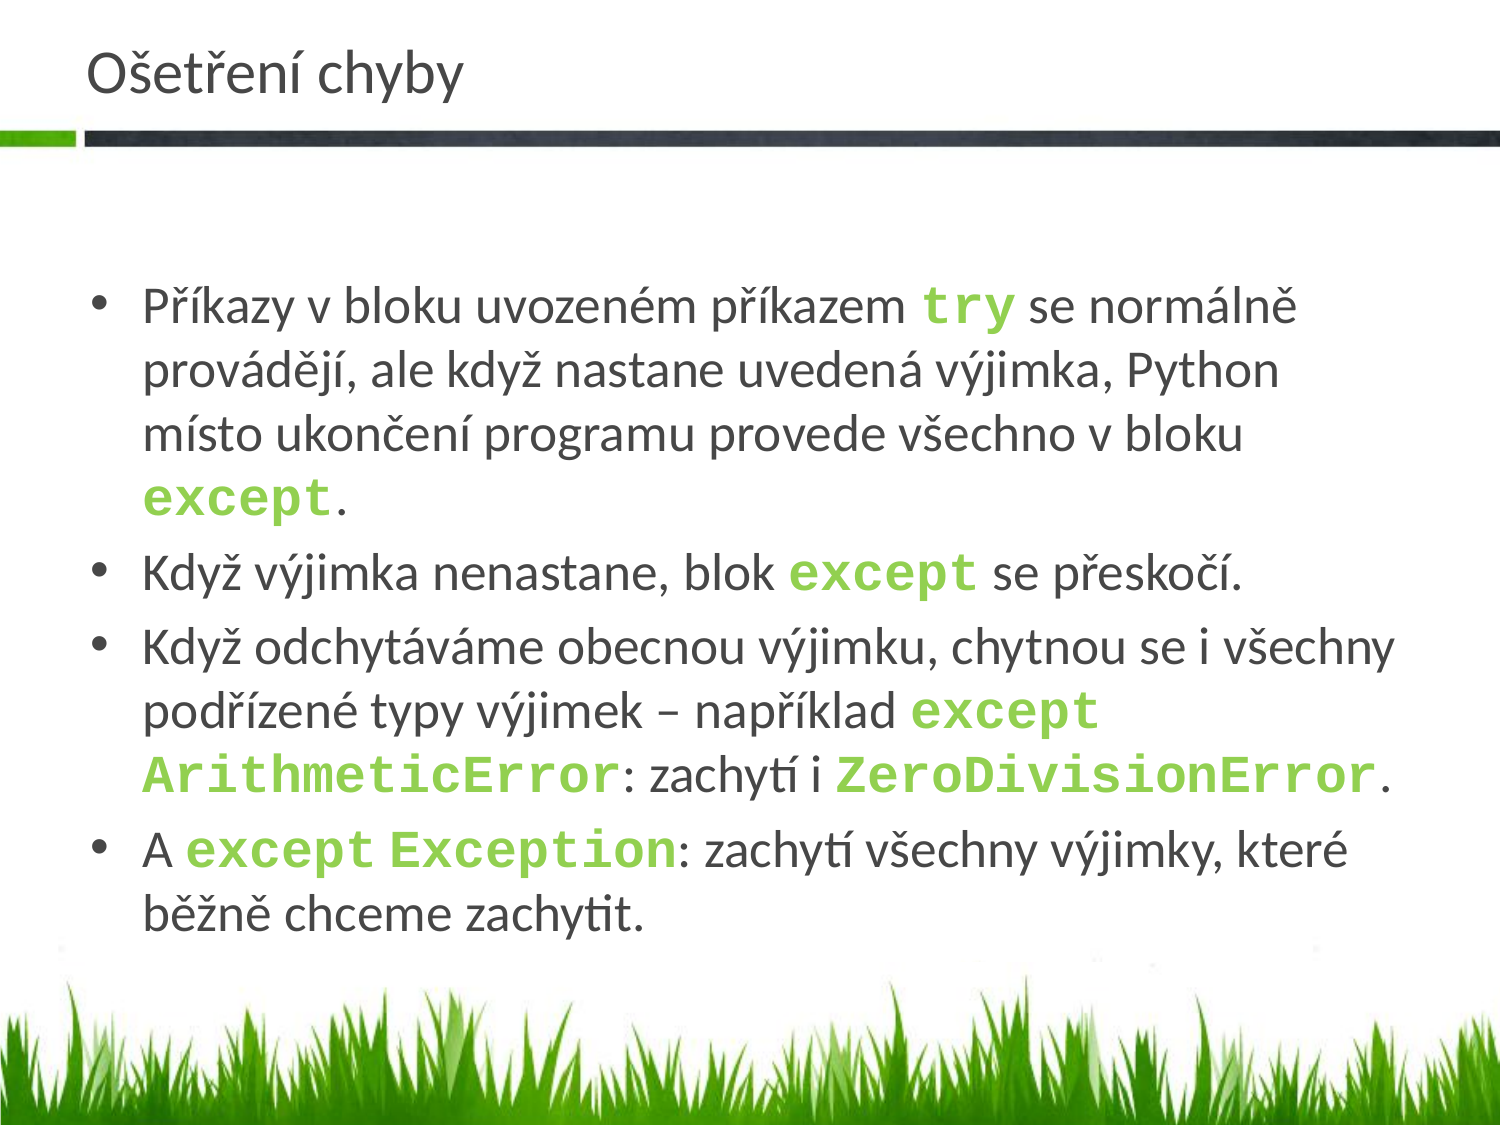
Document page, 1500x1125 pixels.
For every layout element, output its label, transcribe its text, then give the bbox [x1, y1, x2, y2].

title Ošetření chyby [71, 12, 1450, 125]
picture [0, 0, 1500, 1125]
list Příkazy v bloku uvozeném příkazem try se normálně provádějí, ale když nastane uvedená výjimka, Python místo ukončení programu provede všechno v bloku except. Když výjimka nenastane, blok except se přeskočí. Když odchytáváme obecnou výjimku, chytnou se i všechny podřízené typy výjimek – například except ArithmeticError: zachytí i ZeroDivisionError. A except Exception: zachytí všechny výjimky, které běžně chceme zachytit. [75, 262, 1425, 1005]
